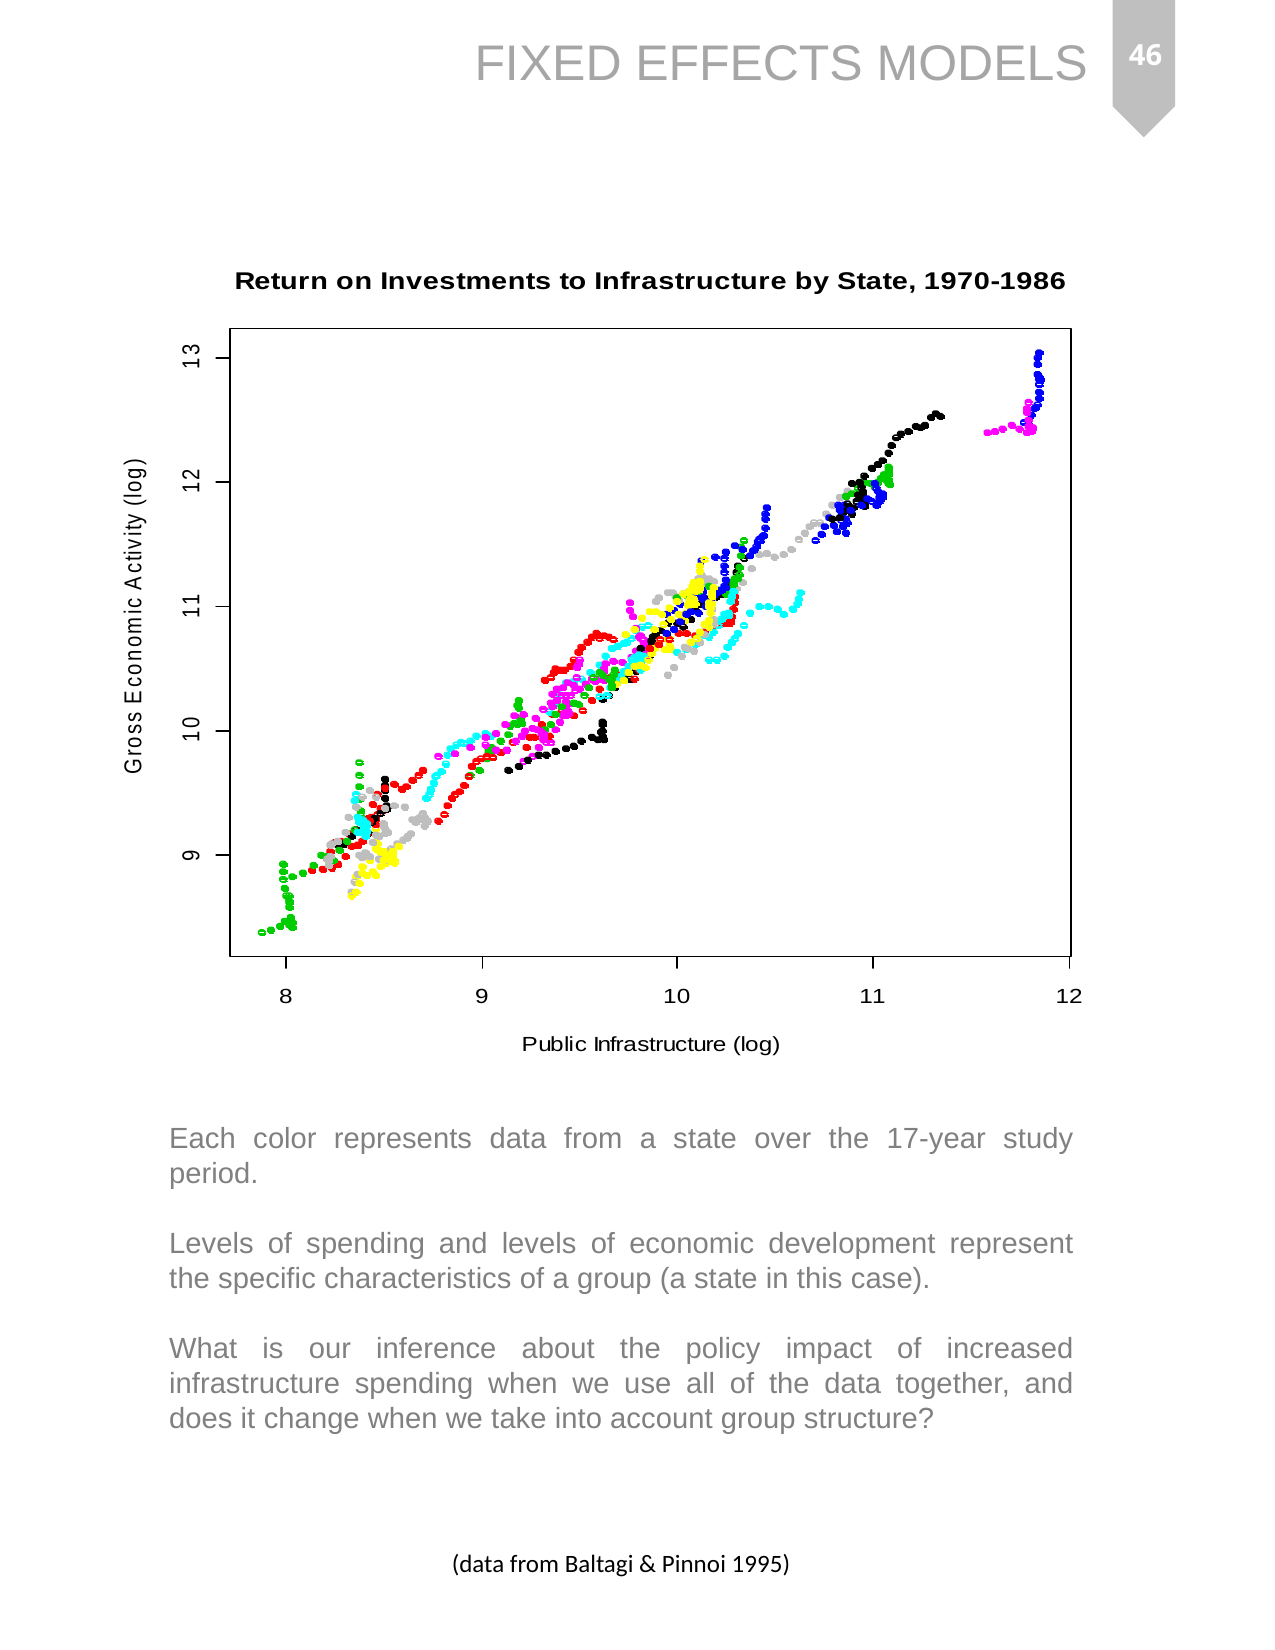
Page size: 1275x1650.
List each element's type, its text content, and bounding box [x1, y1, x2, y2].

text_box Each color represents data from a state over the 17-year study period. Levels of spending and levels of economic development represent the specific characteristics of a group (a state in this case). What is our inference about the policy impact of increased infrastructure spending when we use all of the data together, and does it change when we take into account group structure? [154, 1112, 1090, 1442]
picture [110, 229, 1132, 1080]
text_box (data from Baltagi & Pinnoi 1995) [437, 1539, 806, 1585]
slide_number 46 [1089, 12, 1202, 101]
